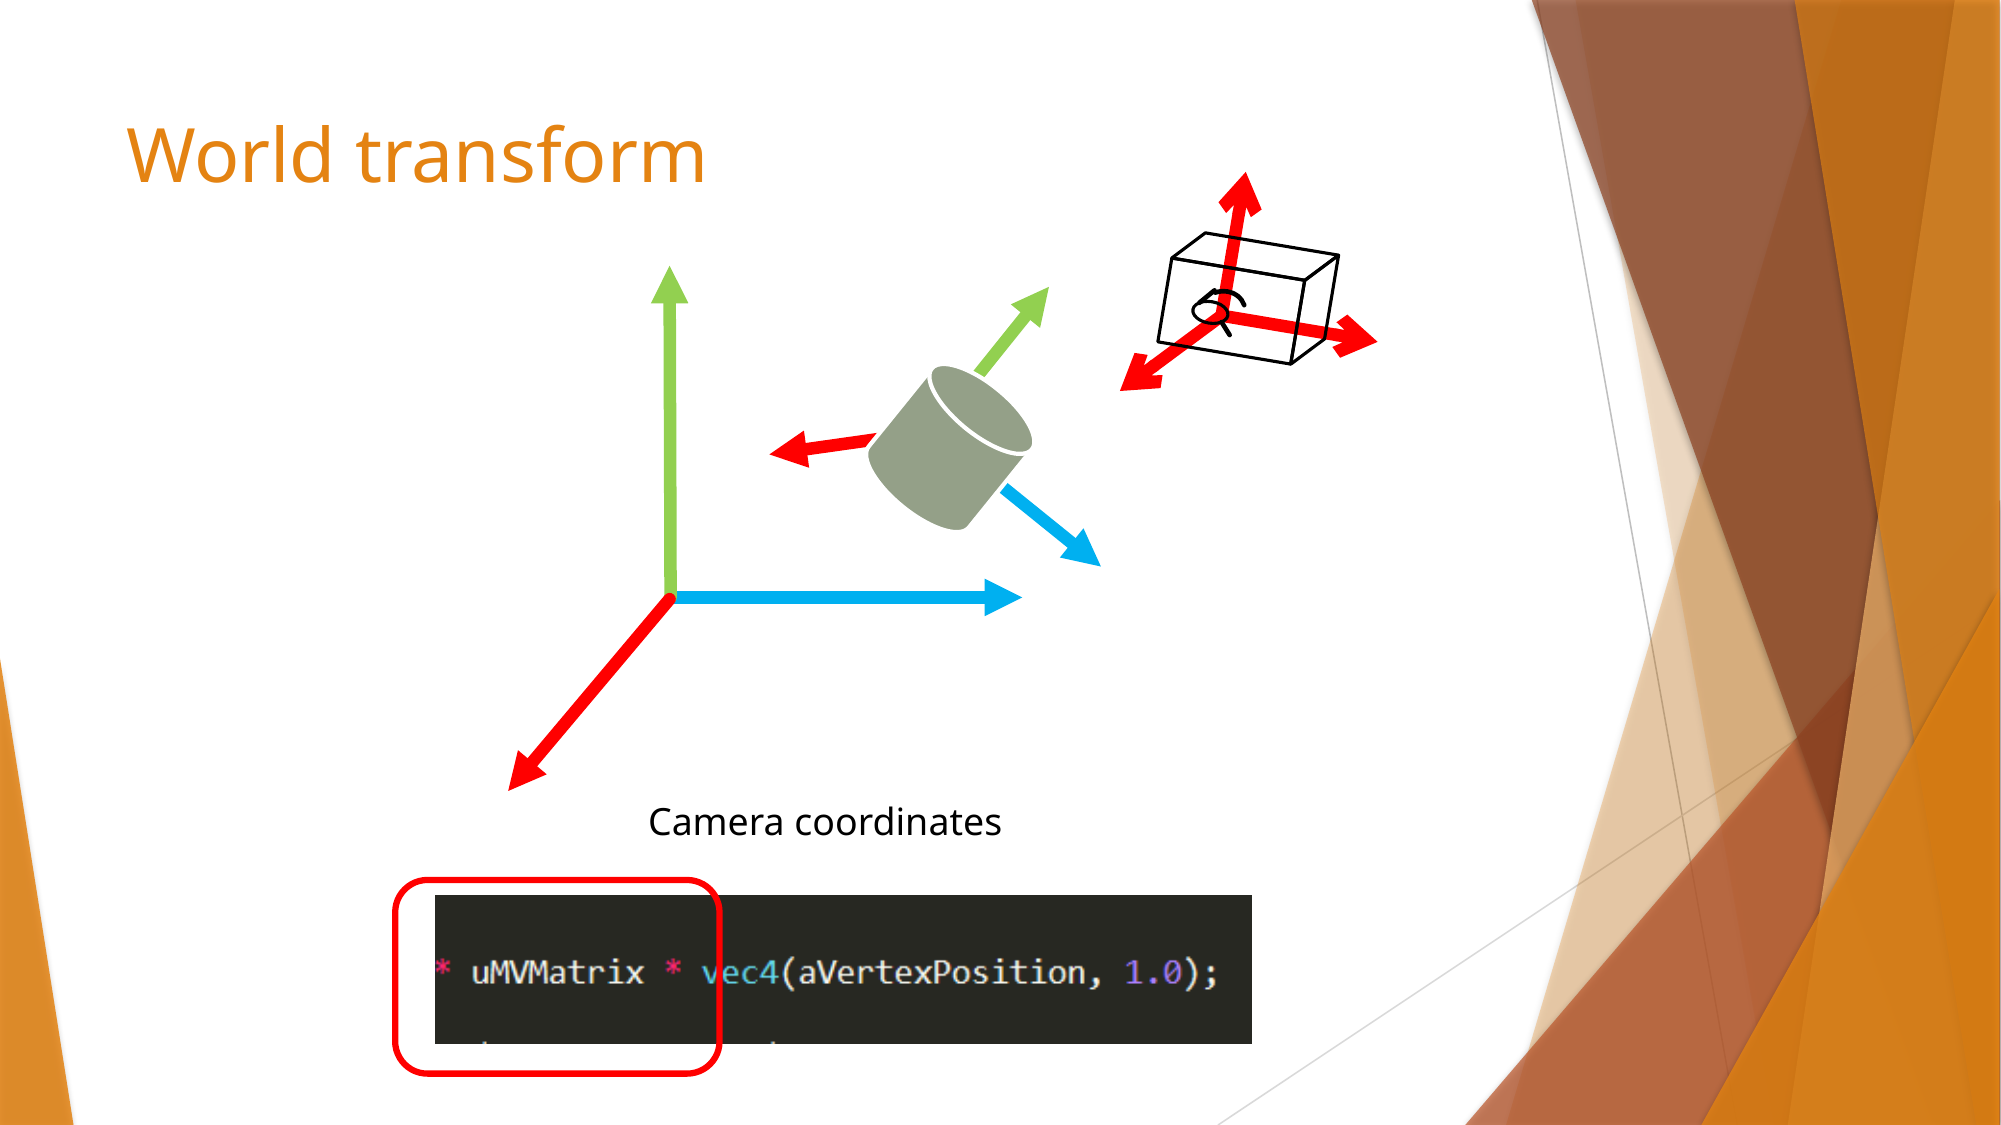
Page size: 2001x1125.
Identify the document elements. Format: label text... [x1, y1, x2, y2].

text_box Camera coordinates [633, 800, 1018, 851]
title World transform [111, 99, 1522, 317]
text_box [393, 878, 720, 1076]
picture [435, 895, 1252, 1044]
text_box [507, 265, 1125, 792]
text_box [1137, 175, 1385, 414]
